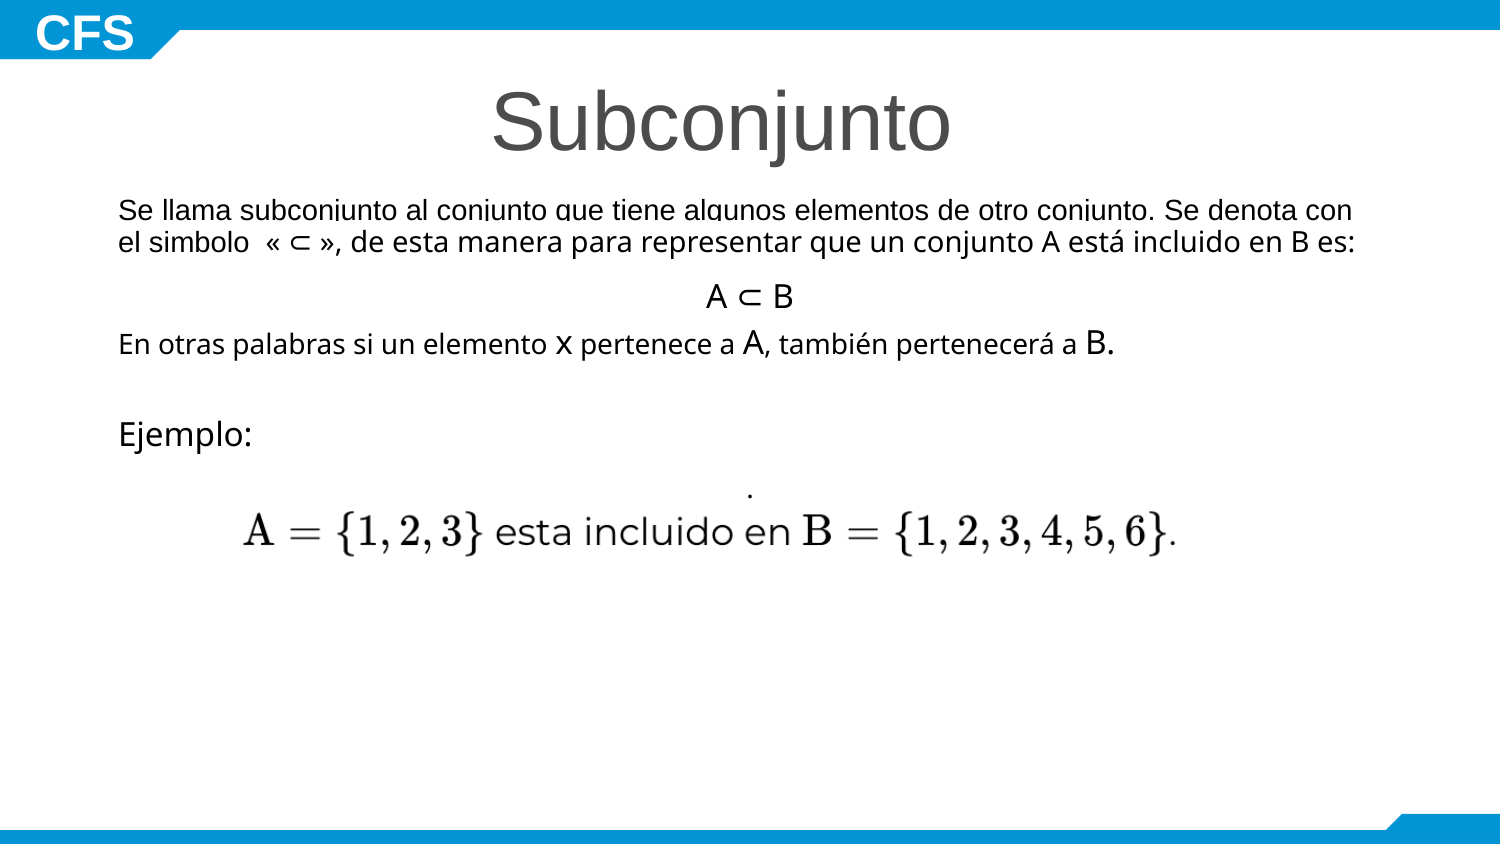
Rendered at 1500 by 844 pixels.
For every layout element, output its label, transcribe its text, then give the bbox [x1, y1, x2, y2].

picture [236, 506, 1187, 564]
list Se llama subconjunto al conjunto que tiene algunos elementos de otro conjunto. Se denota con el simbolo « ⊂ », de esta manera para representar que un conjunto A está incluido en B es: A ⊂ B En otras palabras si un elemento x pertenece a A, también pertenecerá a B. Ejemplo: . [103, 188, 1397, 802]
title Subconjunto [475, 106, 1500, 257]
